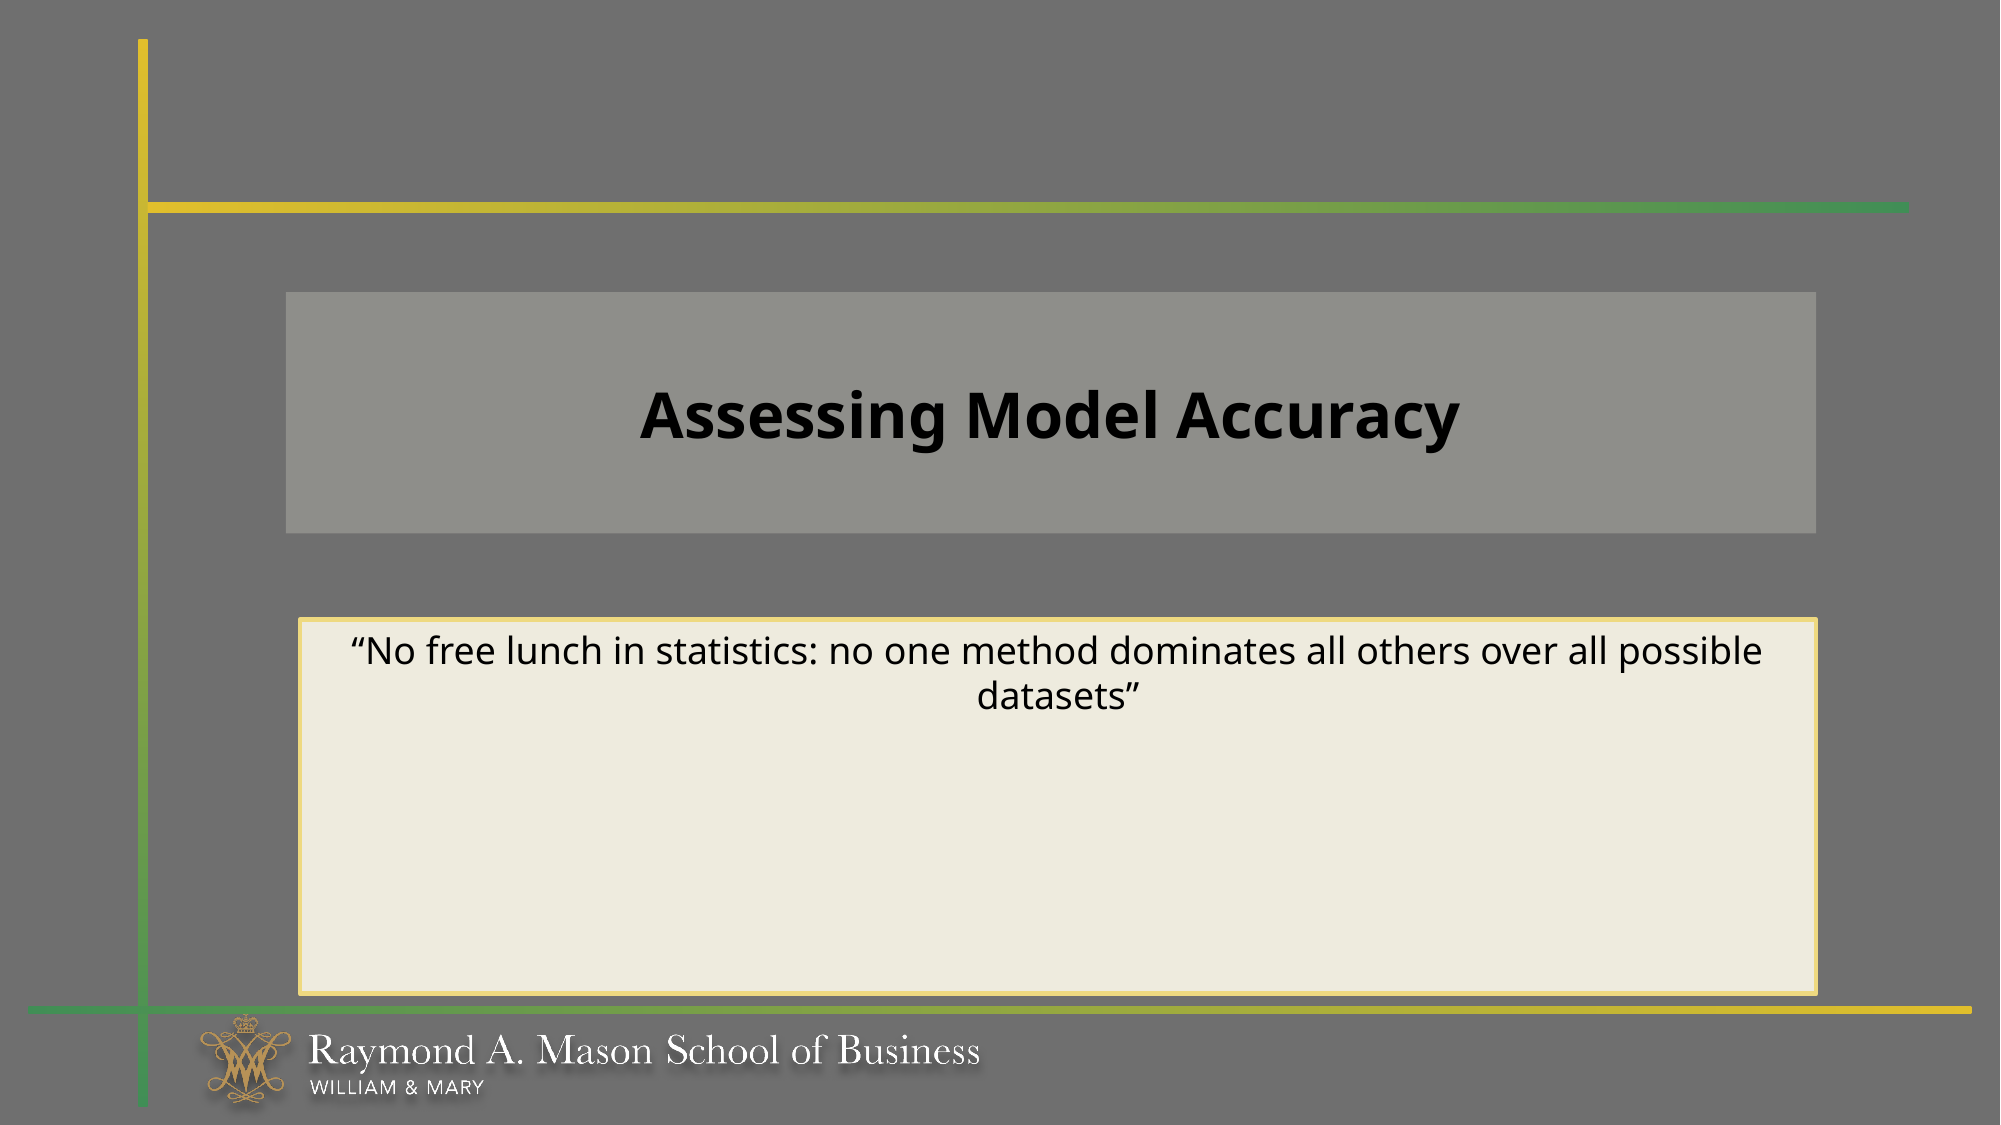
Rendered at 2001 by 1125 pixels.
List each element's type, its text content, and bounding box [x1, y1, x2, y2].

subtitle “No free lunch in statistics: no one method dominates all others over all possible datasets” [298, 617, 1818, 996]
picture [200, 1014, 979, 1103]
title Assessing Model Accuracy [285, 292, 1817, 534]
